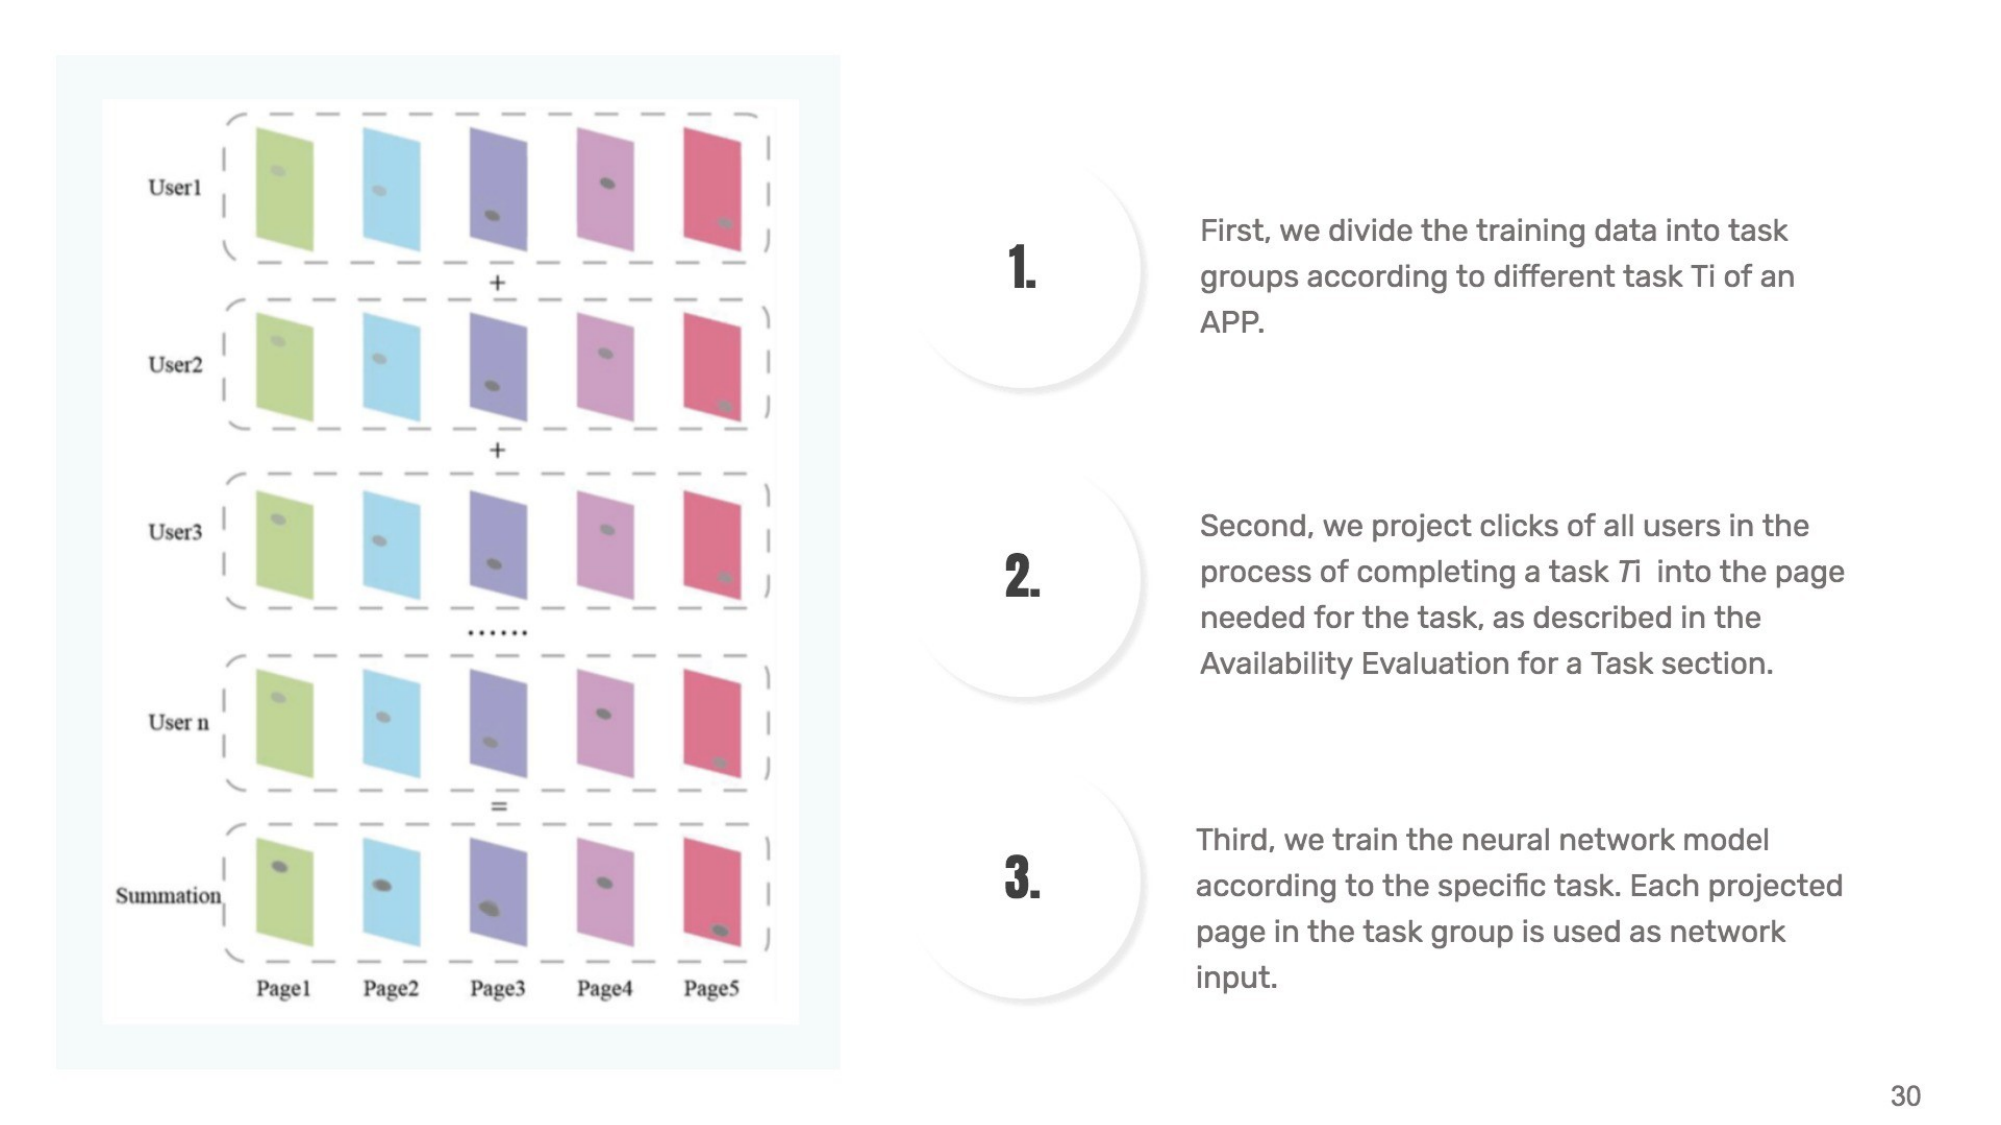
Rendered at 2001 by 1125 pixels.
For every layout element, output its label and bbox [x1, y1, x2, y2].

picture [49, 49, 1926, 1109]
